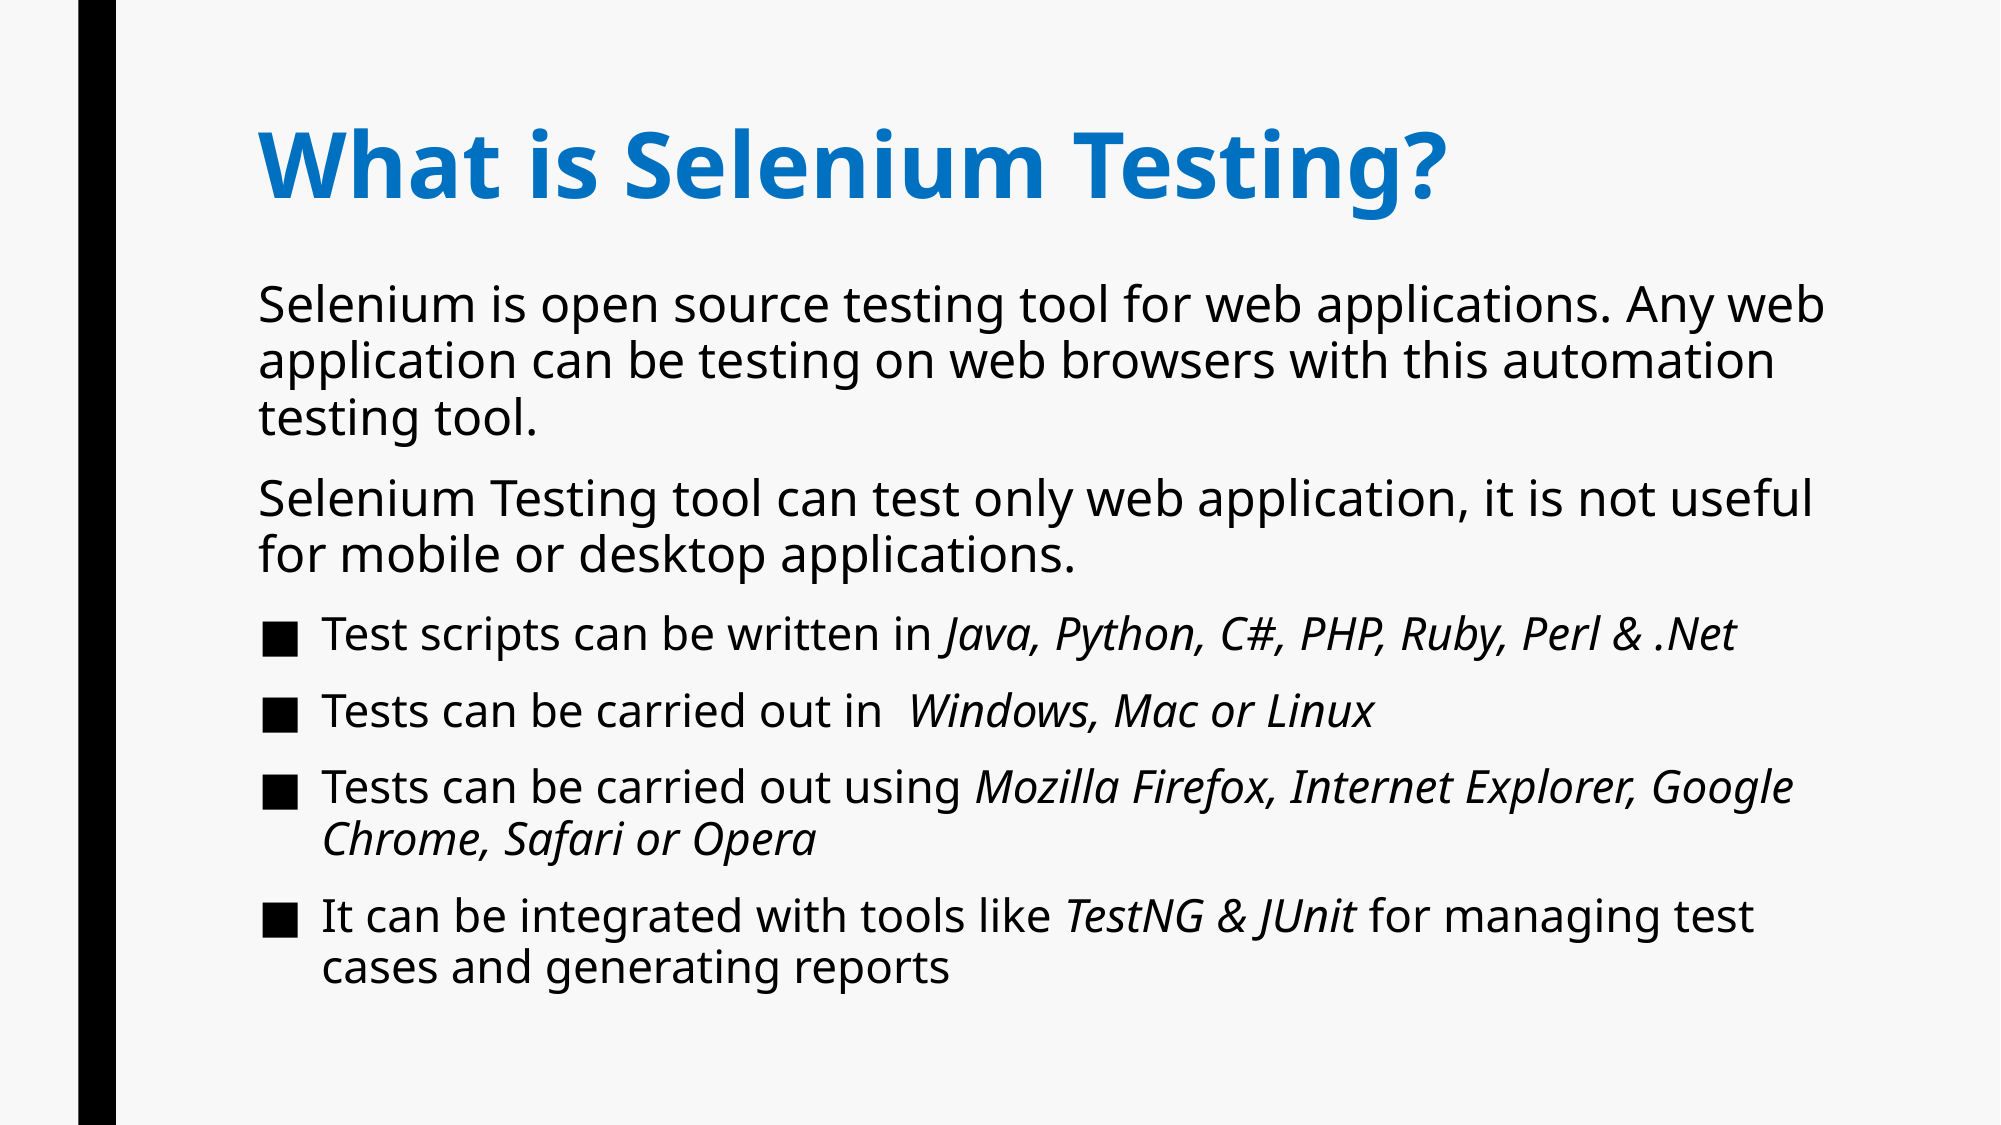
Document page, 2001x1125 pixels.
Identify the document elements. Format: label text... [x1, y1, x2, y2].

title What is Selenium Testing? [243, 112, 1887, 248]
list Selenium is open source testing tool for web applications. Any web application can be testing on web browsers with this automation testing tool. Selenium Testing tool can test only web application, it is not useful for mobile or desktop applications. Test scripts can be written in Java, Python, C#, PHP, Ruby, Perl & .Net Tests can be carried out in Windows, Mac or Linux Tests can be carried out using Mozilla Firefox, Internet Explorer, Google Chrome, Safari or Opera It can be integrated with tools like TestNG & JUnit for managing test cases and generating reports [243, 269, 1887, 1053]
